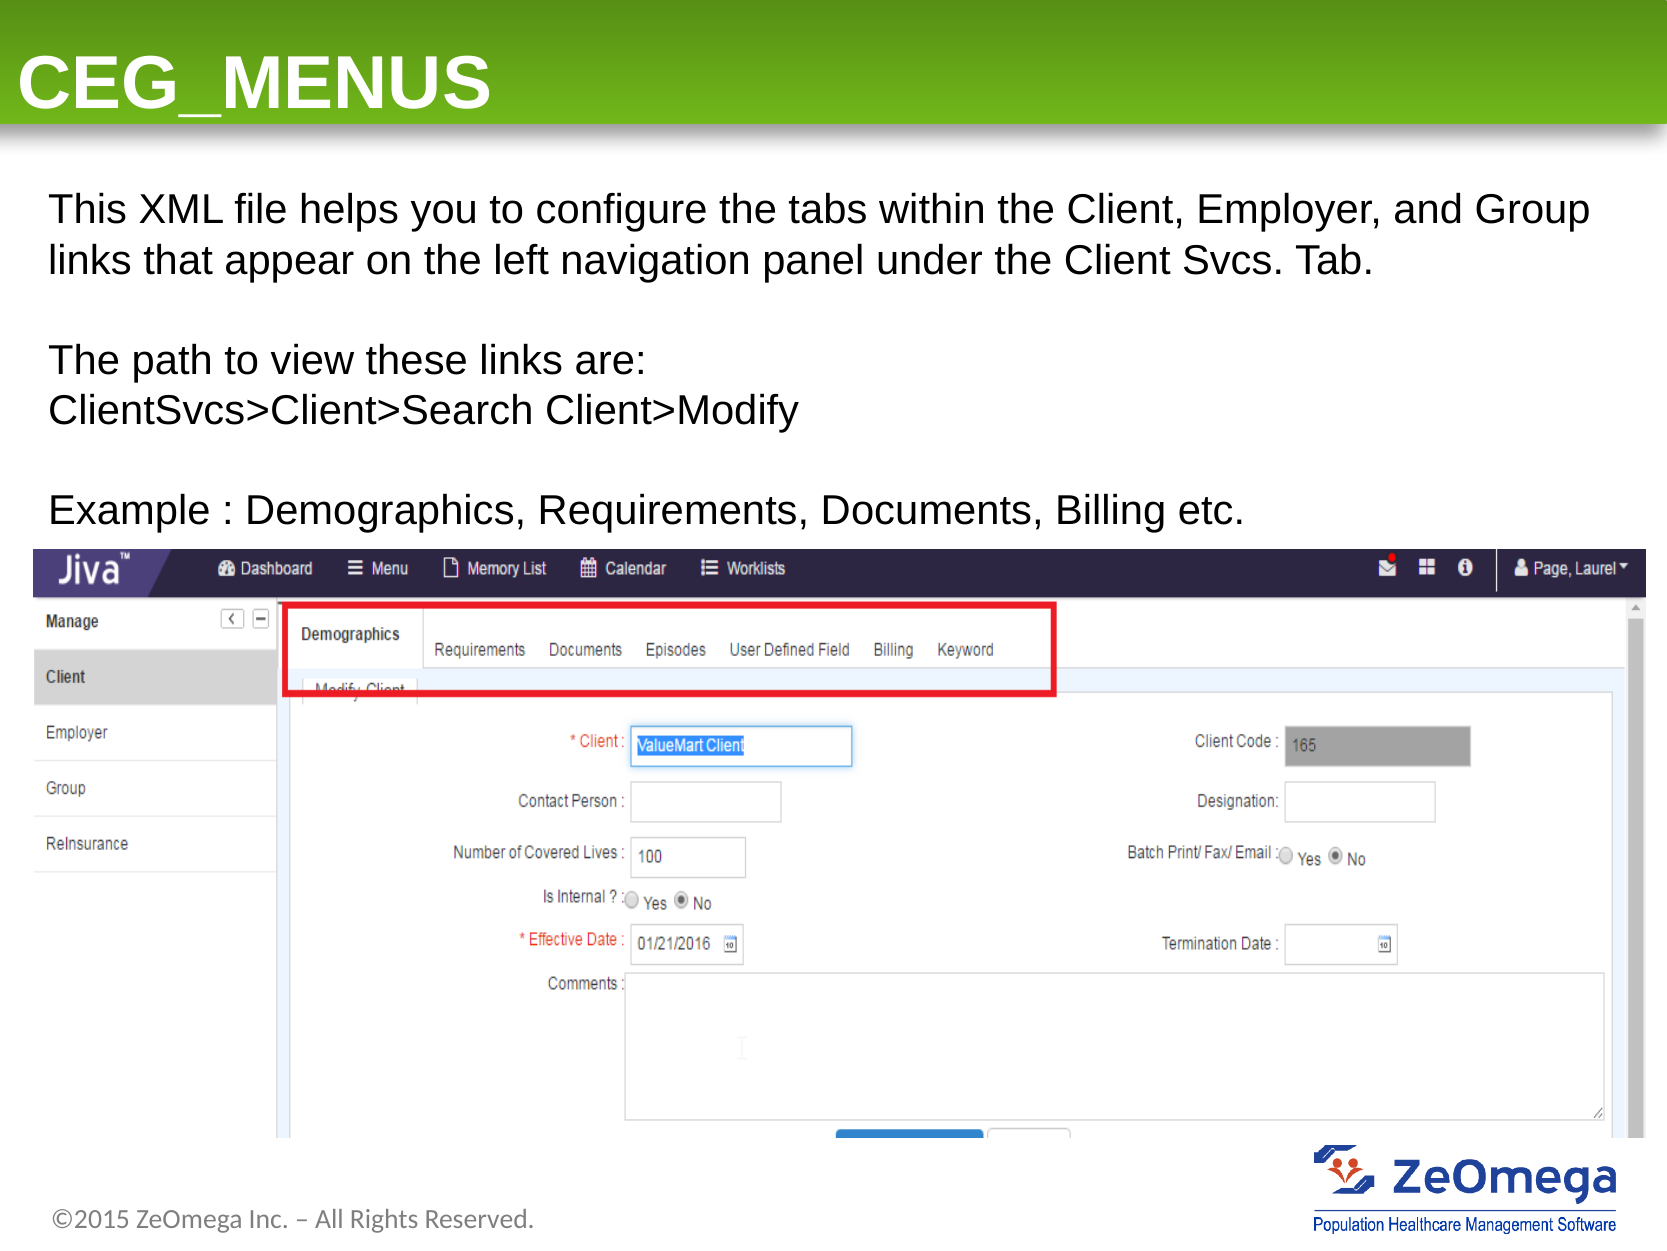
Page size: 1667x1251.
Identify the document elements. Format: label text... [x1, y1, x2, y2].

picture [1314, 1145, 1616, 1234]
text_box This XML file helps you to configure the tabs within the Client, Employer, and Group links that appear on the left navigation panel under the Client Svcs. Tab. The path to view these links are: ClientSvcs>Client>Search Client>Modify Example : Demographics, Requirements, Documents, Billing etc. [33, 174, 1646, 540]
picture [33, 549, 1647, 1138]
title CEG_Menus [0, 24, 1667, 209]
